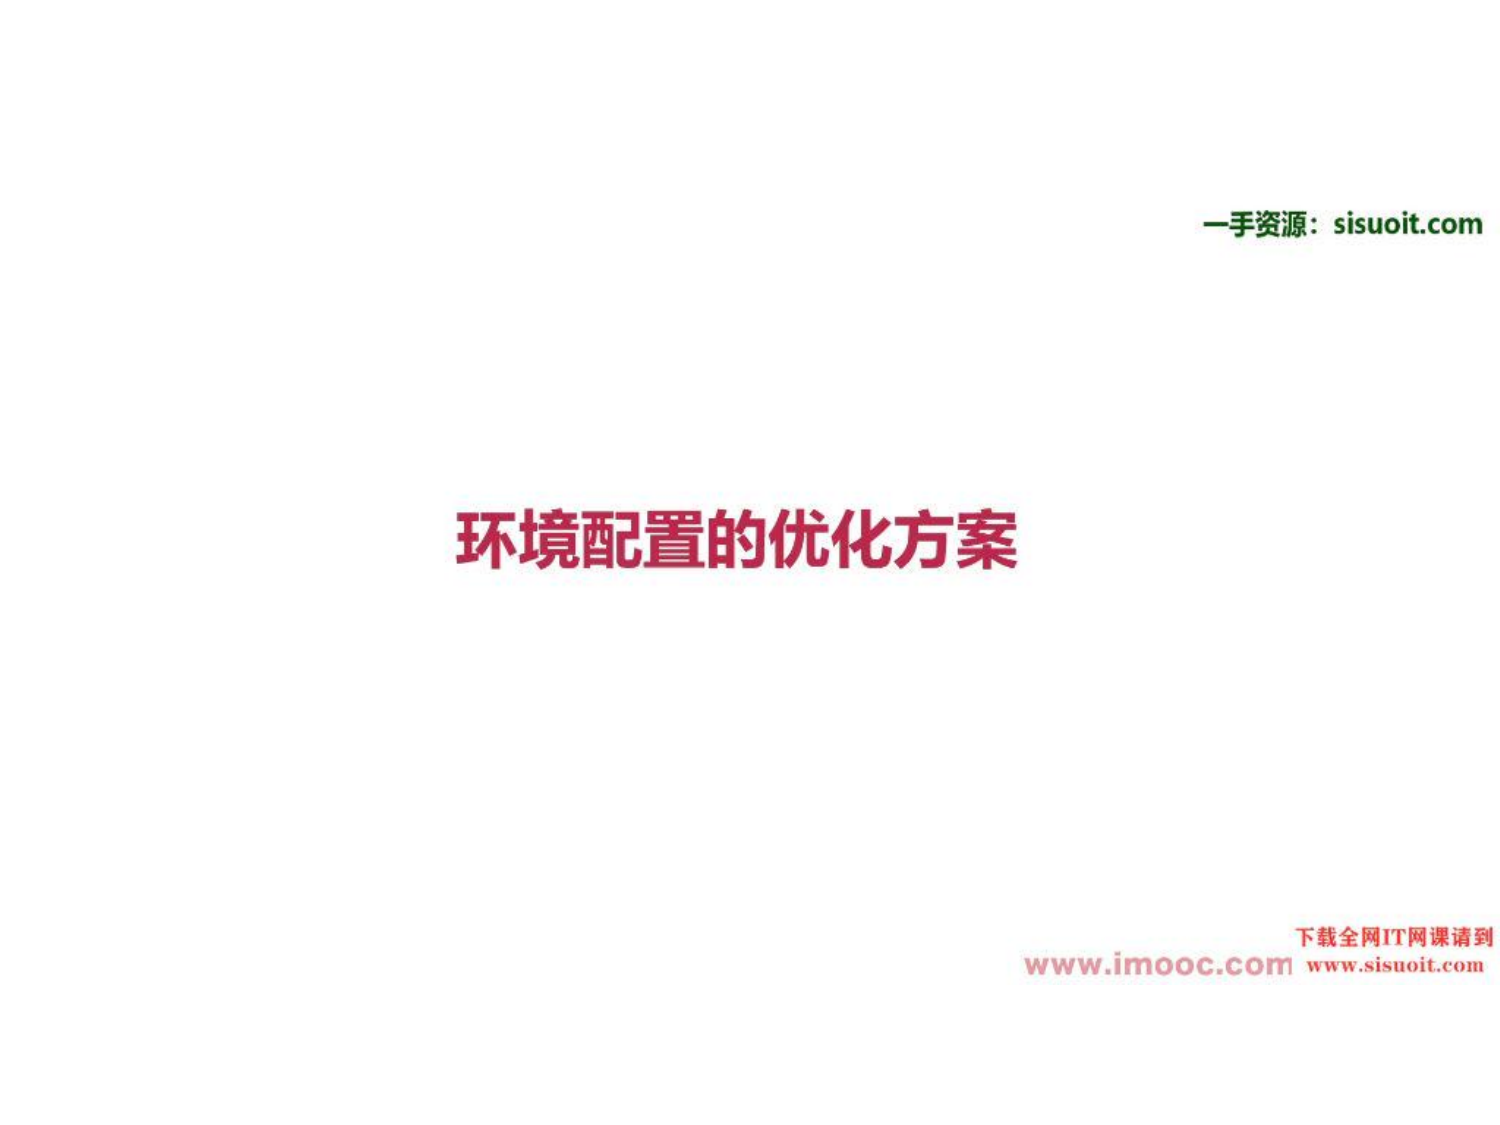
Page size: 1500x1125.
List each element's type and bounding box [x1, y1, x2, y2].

picture [0, 140, 1500, 985]
